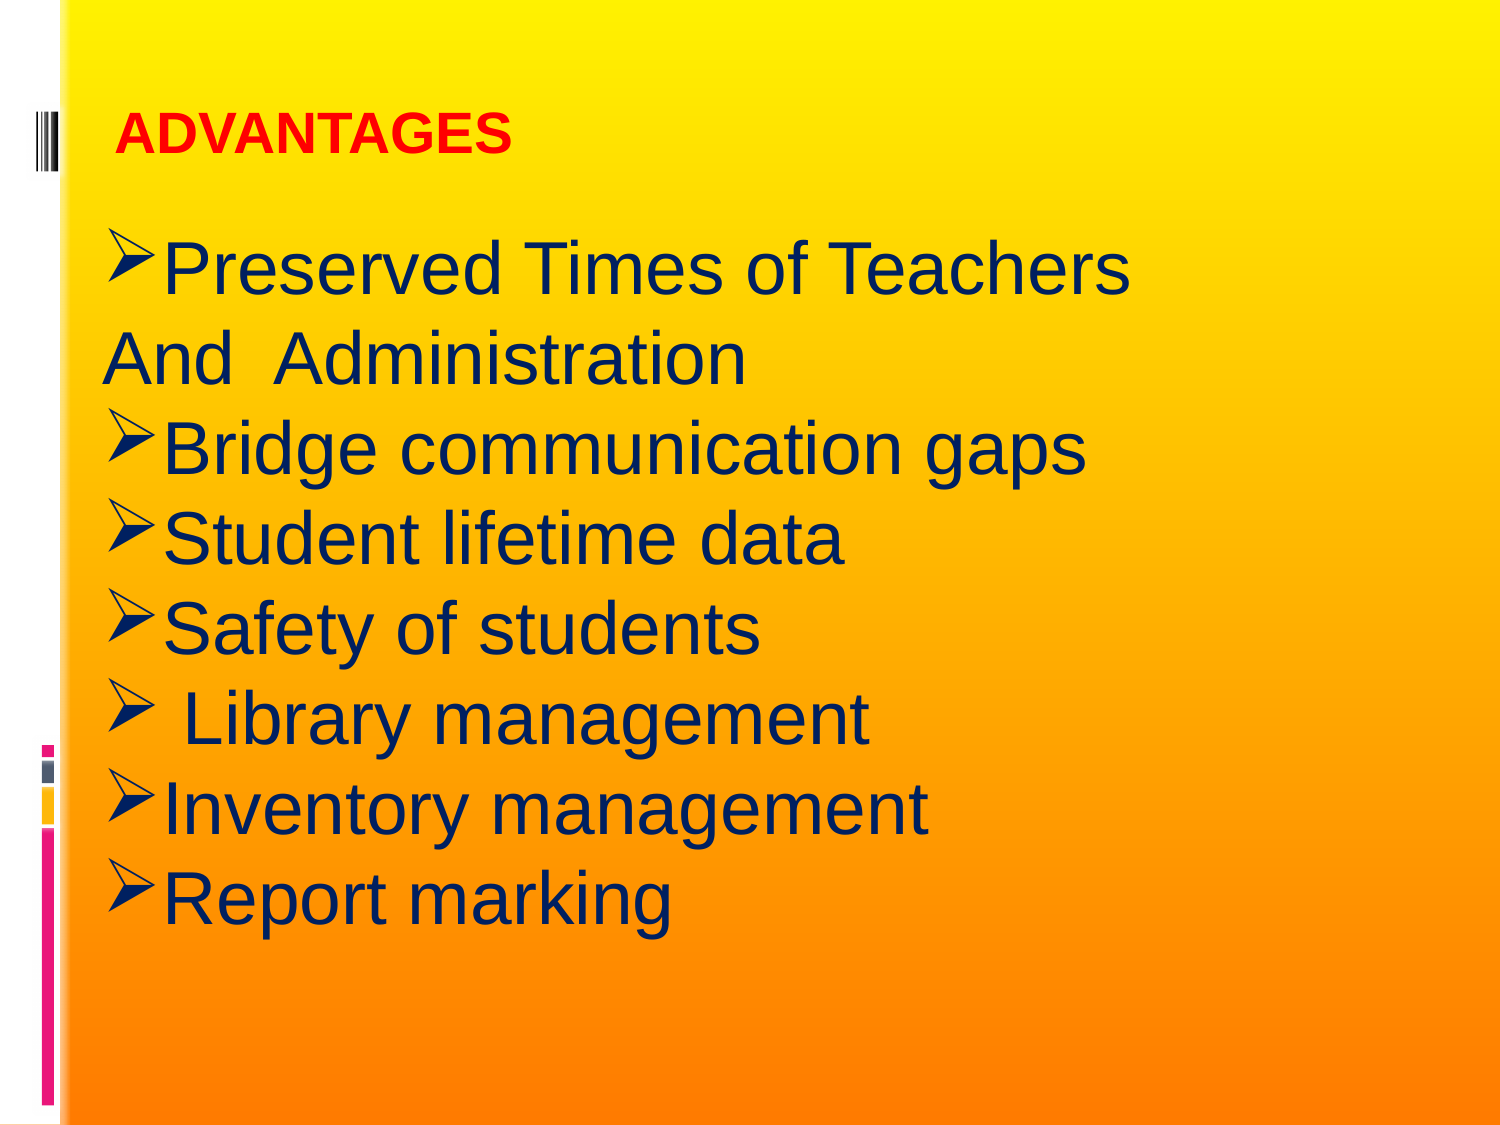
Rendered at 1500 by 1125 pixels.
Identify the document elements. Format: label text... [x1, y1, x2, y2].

text_box ADVANTAGES [99, 87, 588, 173]
text_box Preserved Times of Teachers And Administration Bridge communication gaps Student lifetime data Safety of students Library management Inventory management Report marking [87, 212, 1238, 993]
